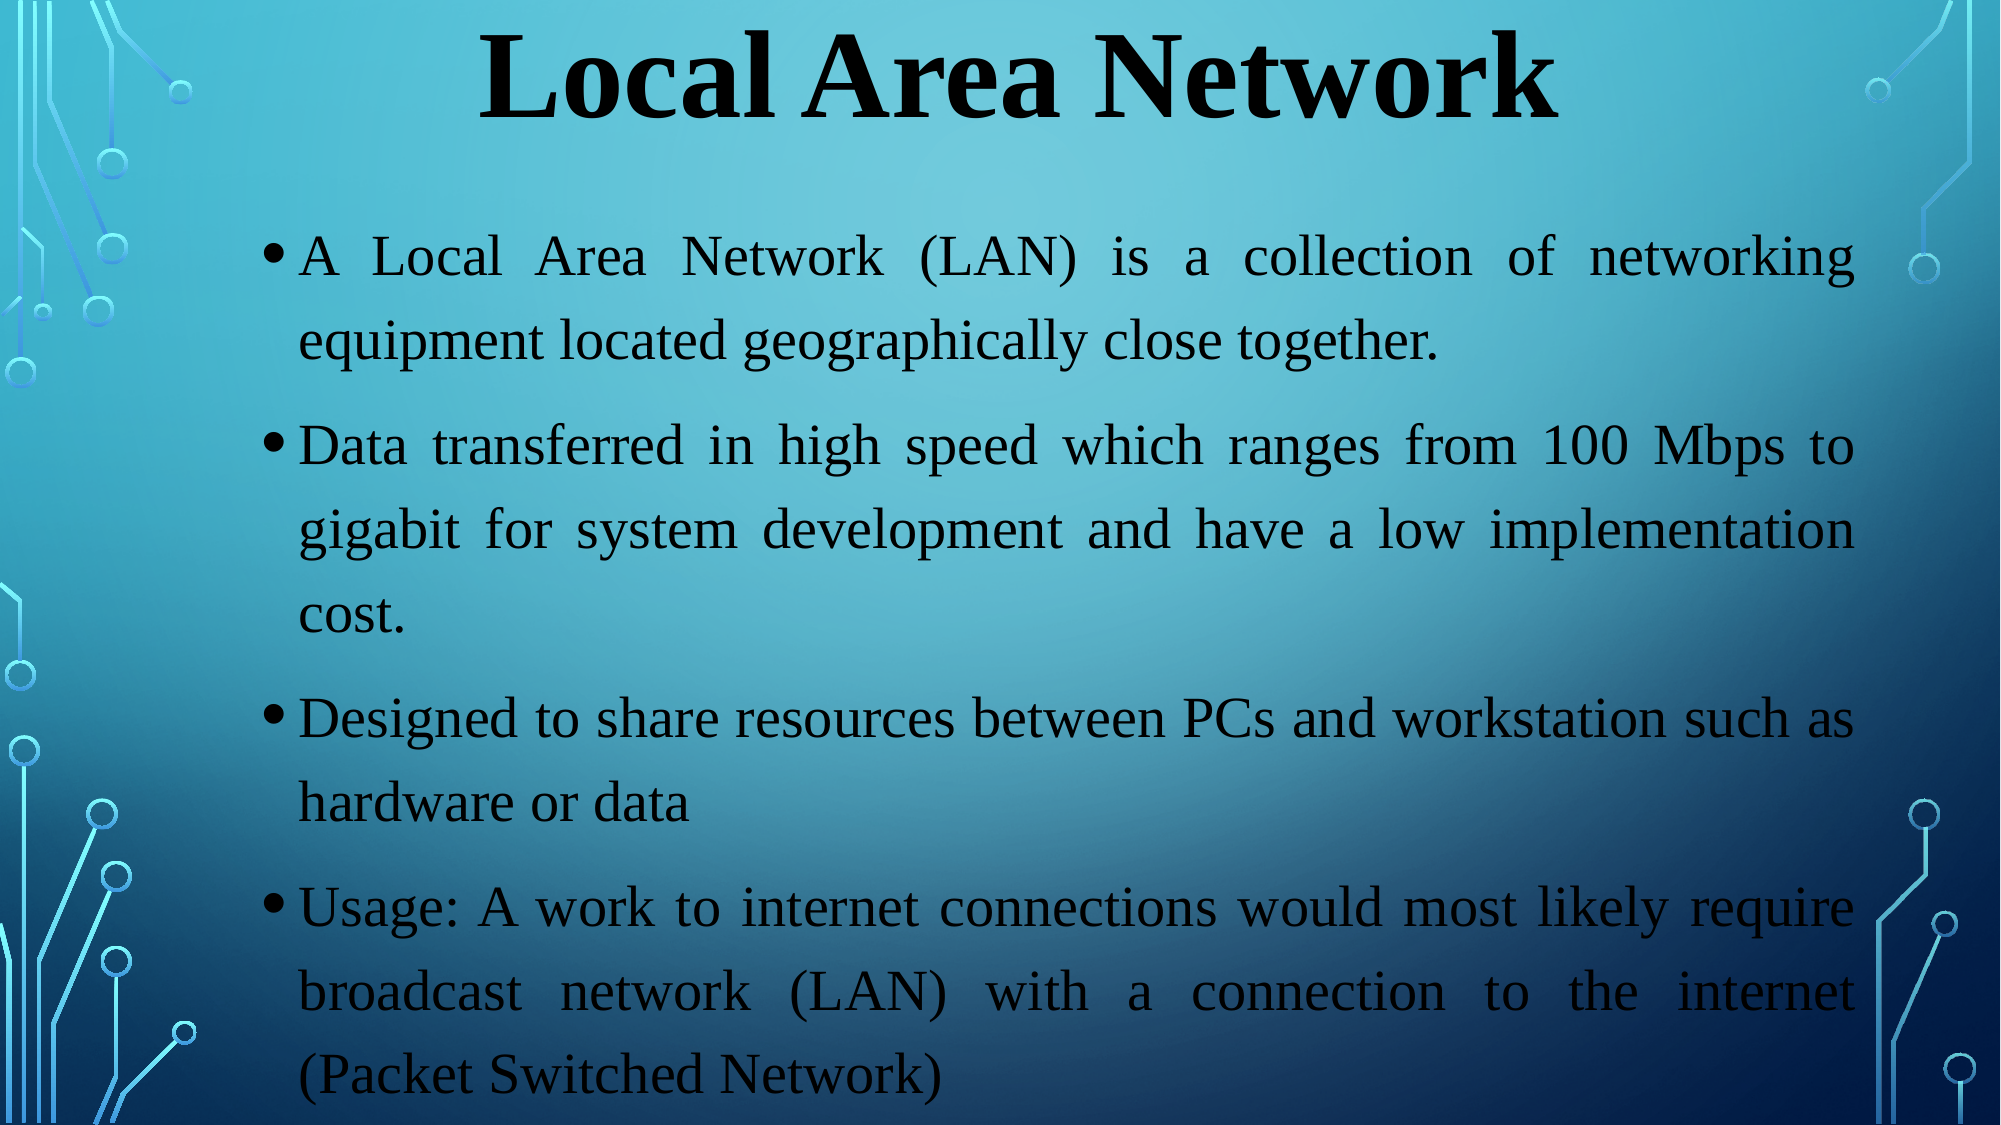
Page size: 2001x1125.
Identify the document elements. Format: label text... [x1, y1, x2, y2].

title Local Area Network [206, 0, 1832, 154]
list A Local Area Network (LAN) is a collection of networking equipment located geographically close together. Data transferred in high speed which ranges from 100 Mbps to gigabit for system development and have a low implementation cost. Designed to share resources between PCs and workstation such as hardware or data Usage: A work to internet connections would most likely require broadcast network (LAN) with a connection to the internet (Packet Switched Network) [246, 195, 1872, 1099]
